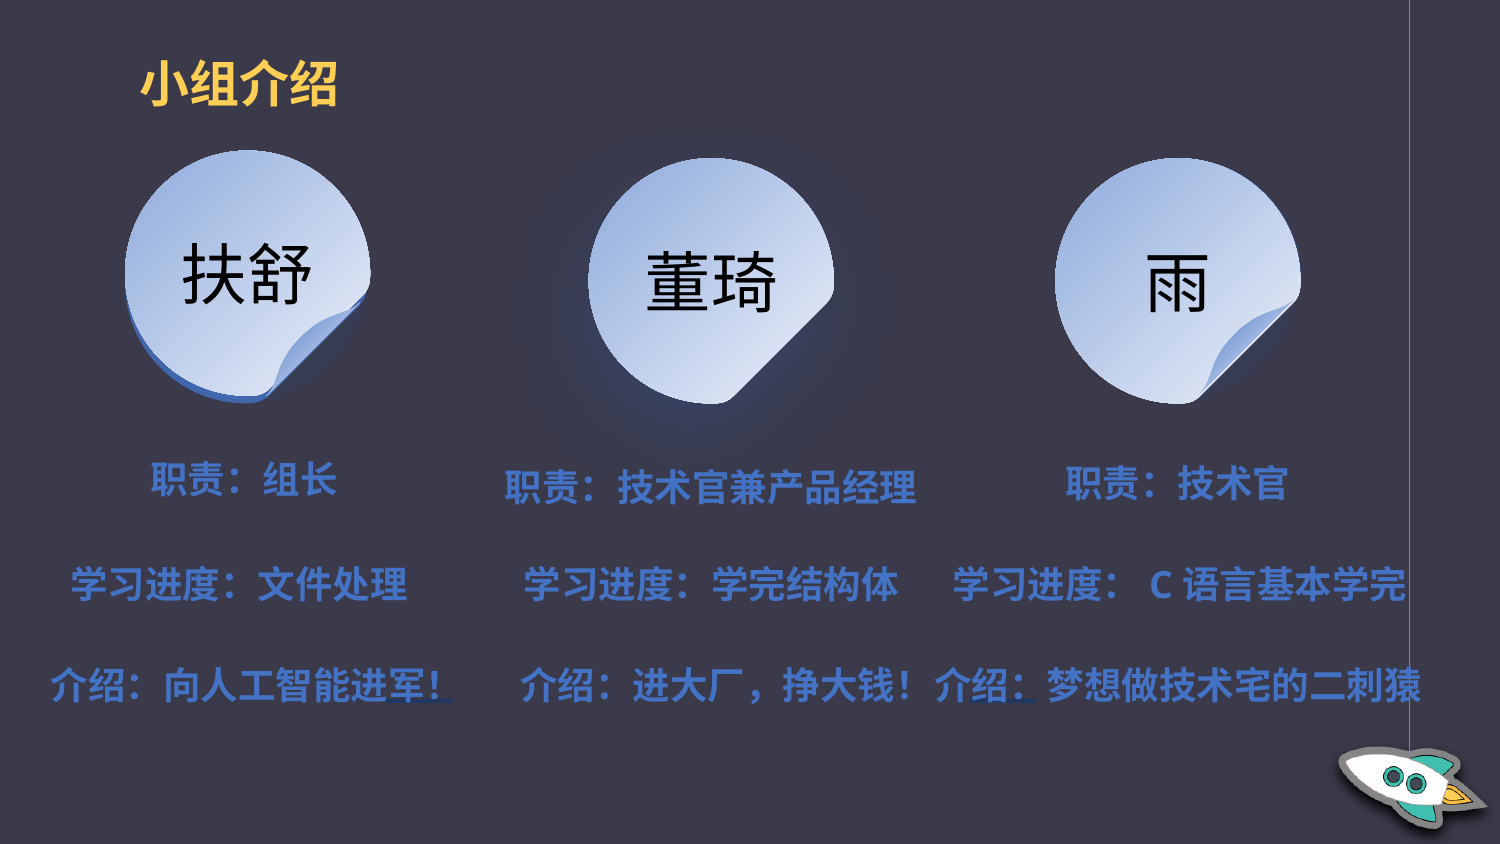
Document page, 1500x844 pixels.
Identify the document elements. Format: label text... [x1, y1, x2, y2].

text_box 职责：技术官兼产品经理 [435, 444, 987, 521]
text_box 介绍：进大厂，挣大钱！ [450, 654, 902, 714]
text_box 董琦 [588, 158, 834, 404]
text_box 职责：组长 [0, 436, 514, 513]
text_box 小组介绍 [125, 37, 1396, 129]
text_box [124, 150, 371, 407]
text_box 学习进度：文件处理 [55, 553, 435, 613]
text_box 学习进度：学完结构体 [435, 553, 920, 613]
text_box 学习进度：C语言基本学完 [920, 553, 1440, 626]
text_box 介绍：向人工智能进军！ [0, 654, 450, 714]
text_box 介绍：梦想做技术宅的二刺猿 [902, 654, 1454, 714]
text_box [1055, 158, 1304, 404]
text_box 职责：技术官 [902, 440, 1454, 517]
picture [0, 0, 1500, 844]
